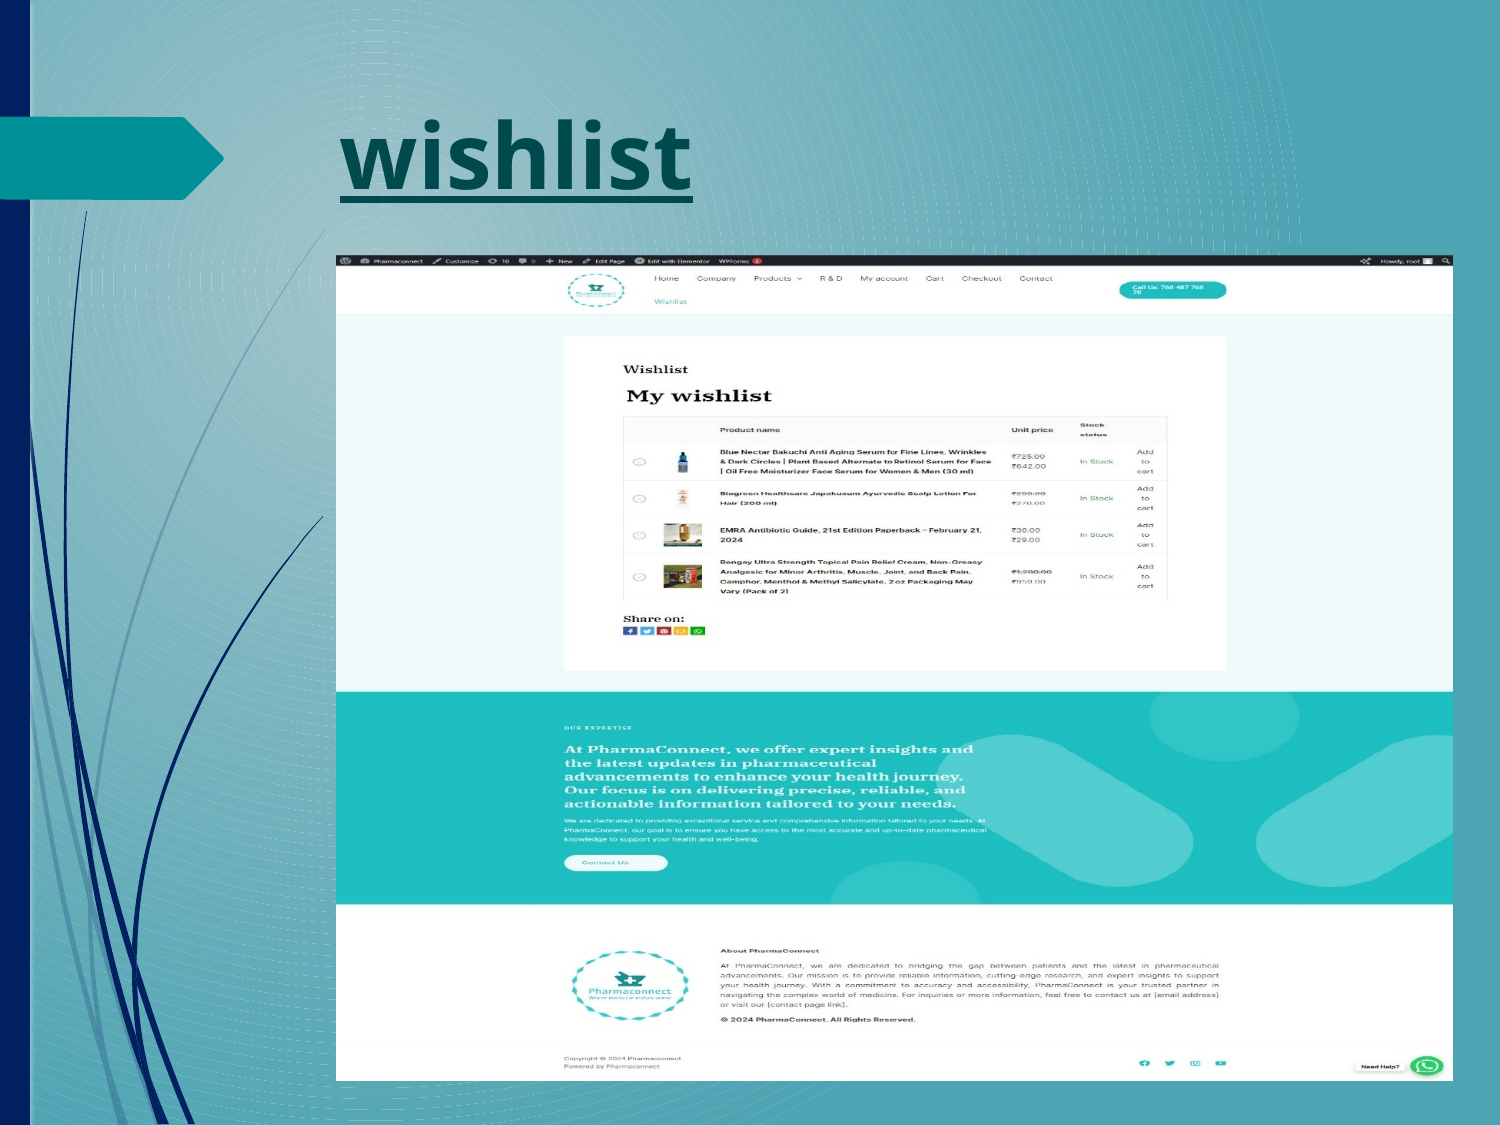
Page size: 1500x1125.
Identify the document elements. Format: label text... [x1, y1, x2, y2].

title wishlist [324, 90, 1406, 301]
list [336, 254, 1454, 1081]
